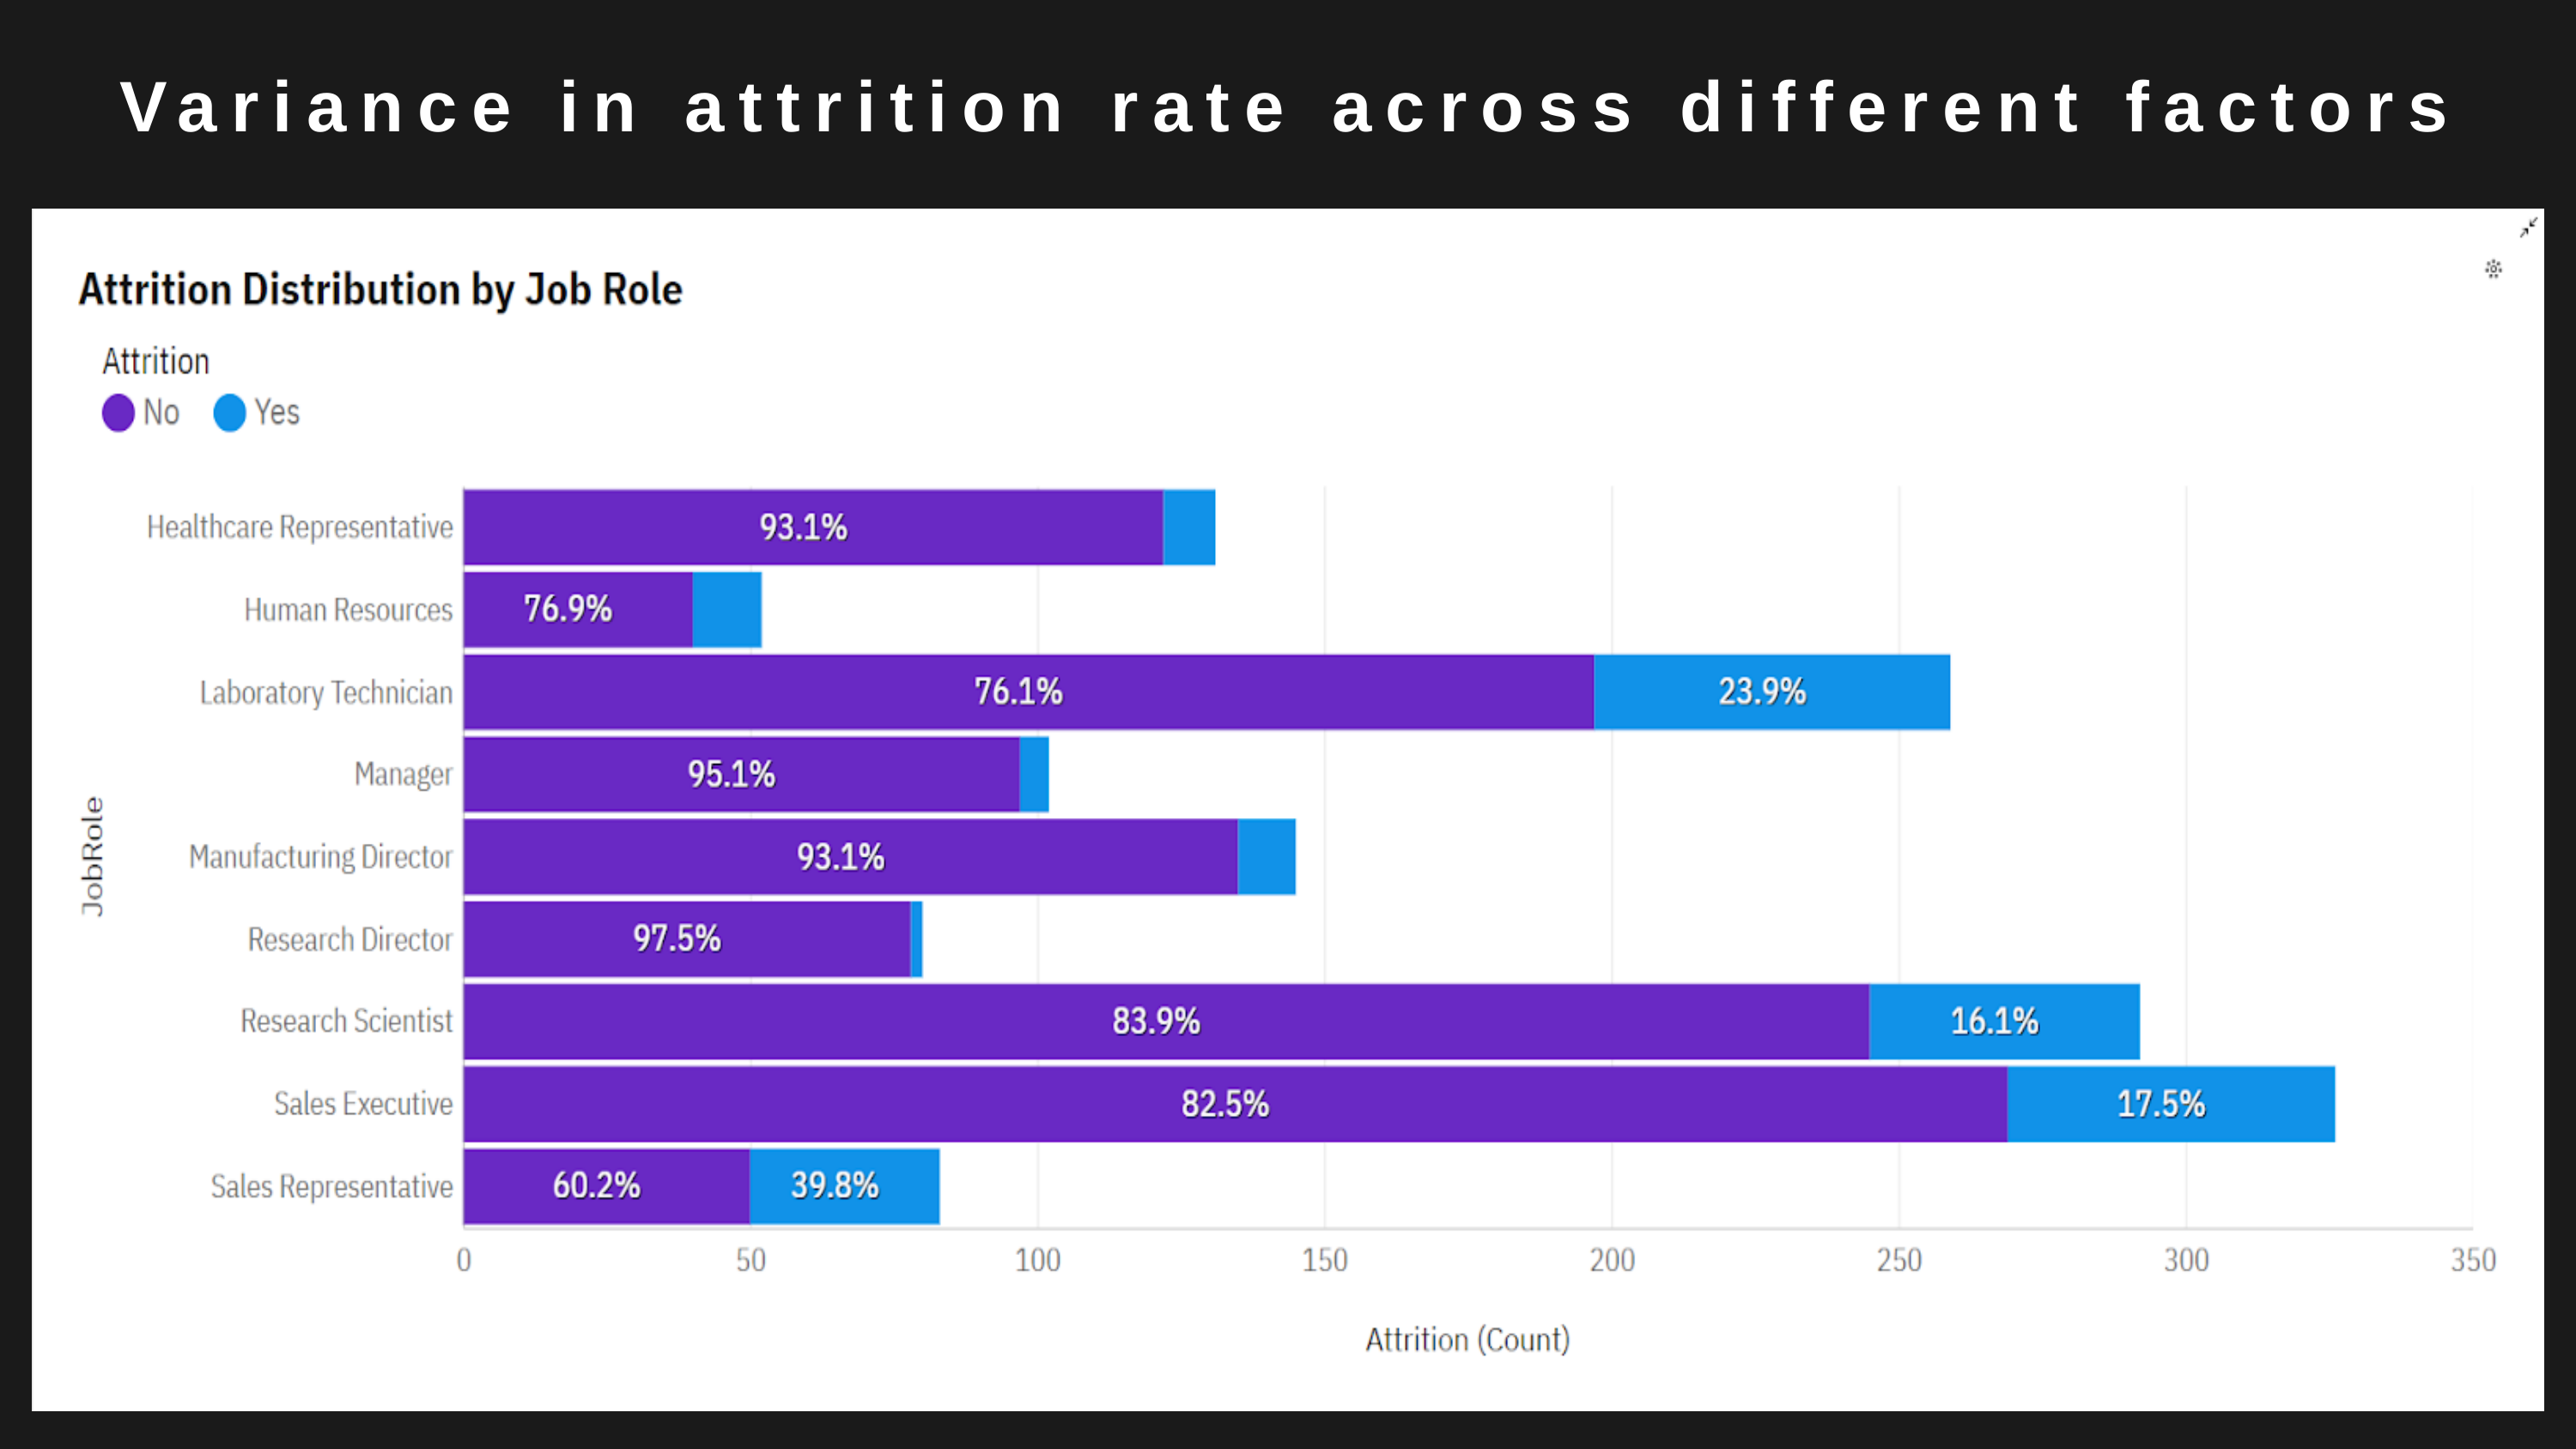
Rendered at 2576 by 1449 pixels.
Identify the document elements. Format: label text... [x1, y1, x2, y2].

text_box Variance in attrition rate across different factors [0, 17, 2573, 147]
picture [32, 209, 2544, 1412]
